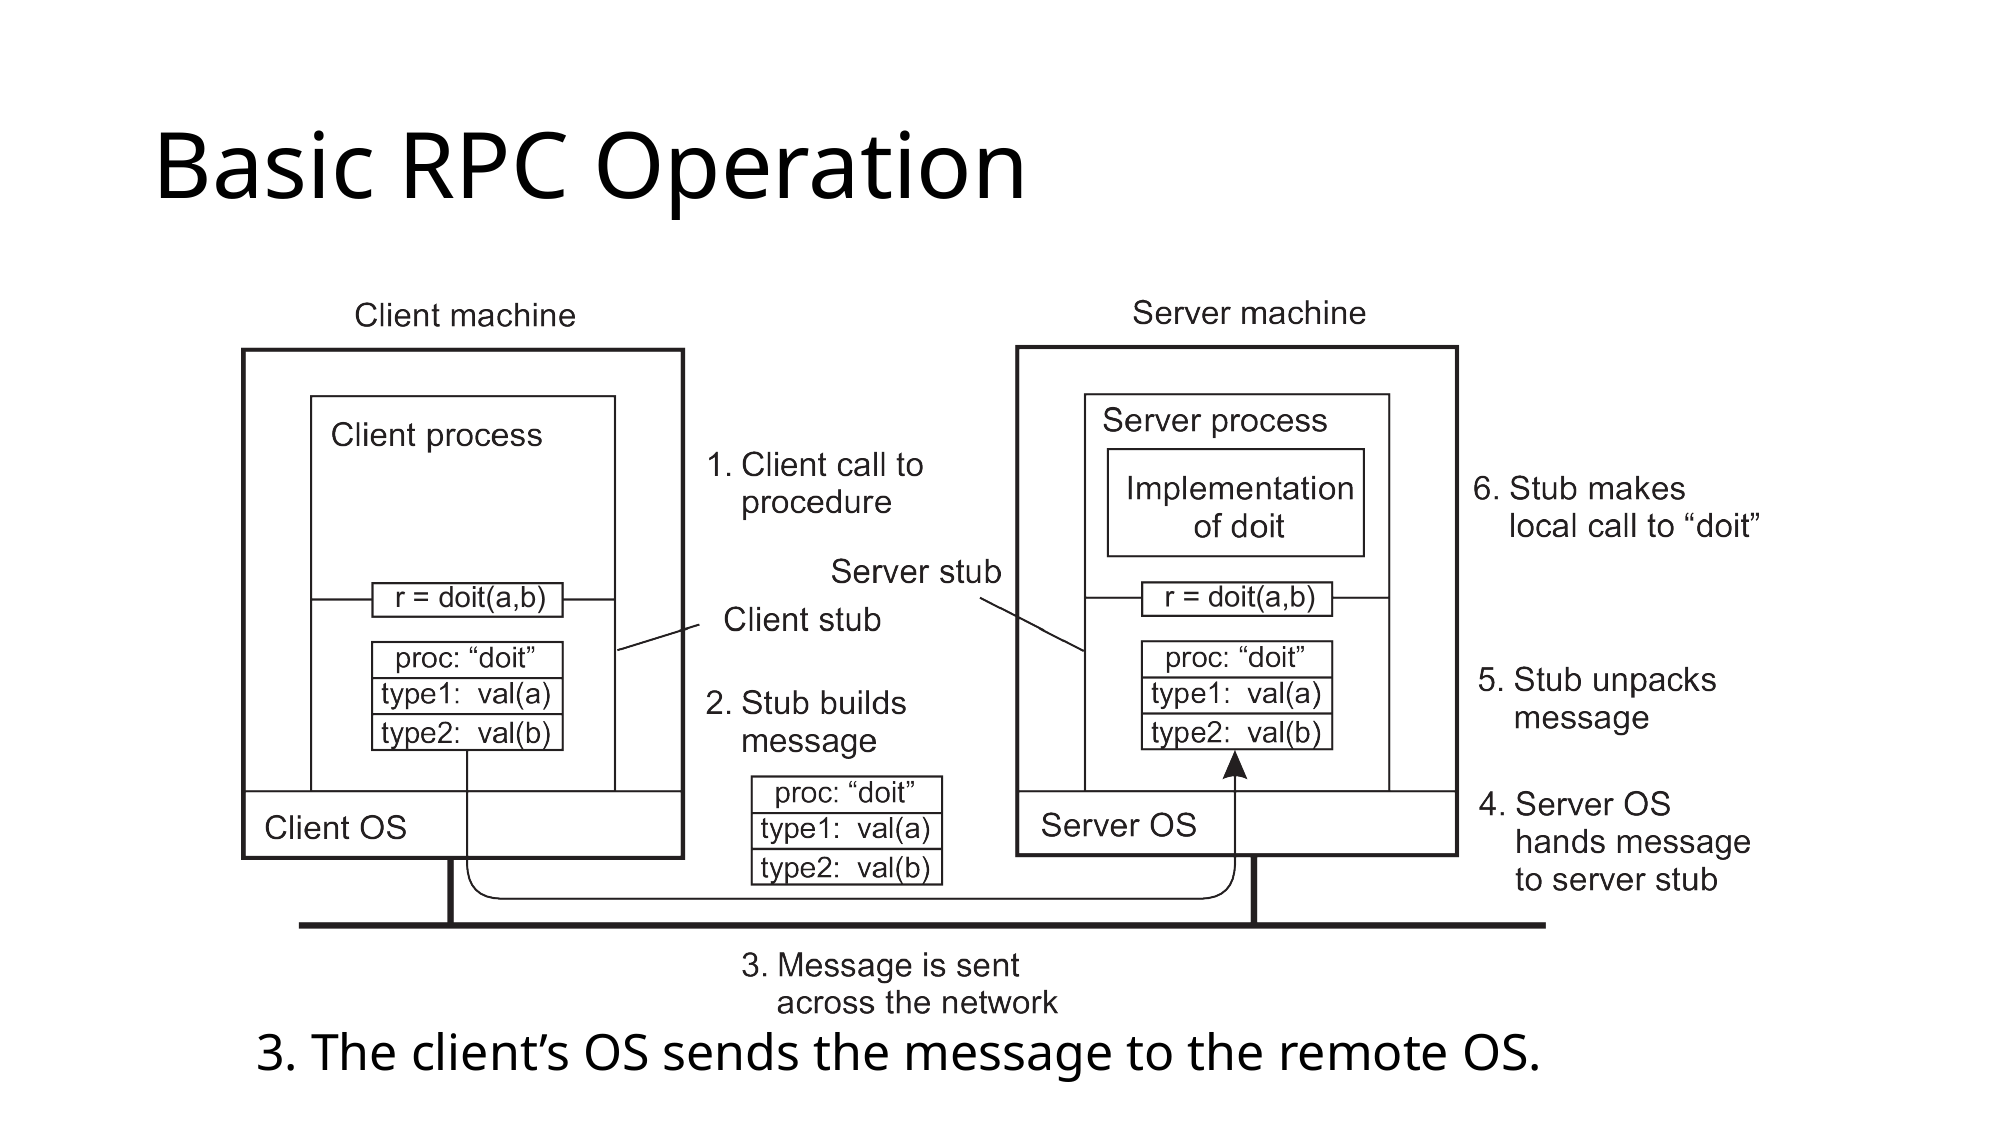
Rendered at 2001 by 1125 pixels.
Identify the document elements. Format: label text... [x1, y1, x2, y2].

text_box 3. The client’s OS sends the message to the remote OS. [241, 1014, 1759, 1088]
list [241, 299, 1759, 1014]
title Basic RPC Operation [137, 59, 1863, 278]
